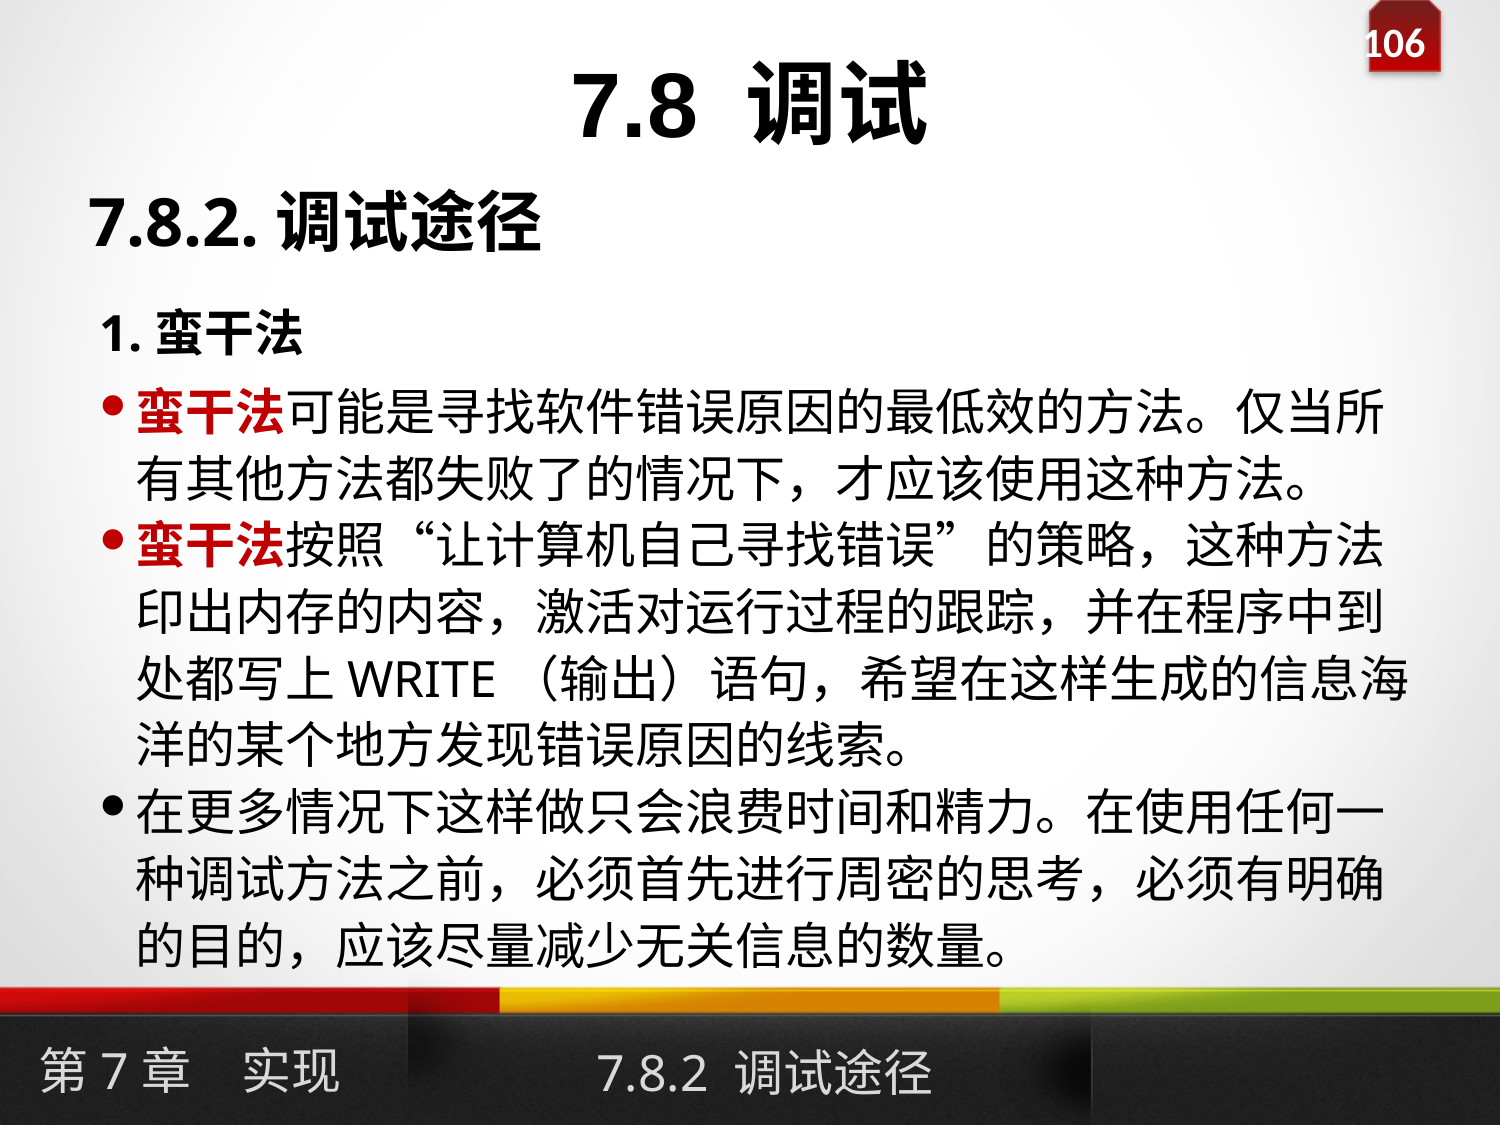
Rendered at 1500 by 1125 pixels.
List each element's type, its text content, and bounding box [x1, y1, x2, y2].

text_box 7.8.2 调试途径 [458, 1032, 1073, 1111]
text_box 1.蛮干法 蛮干法可能是寻找软件错误原因的最低效的方法。仅当所有其他方法都失败了的情况下，才应该使用这种方法。 蛮干法按照“让计算机自己寻找错误”的策略，这种方法印出内存的内容，激活对运行过程的跟踪，并在程序中到处都写上WRITE（输出）语句，希望在这样生成的信息海洋的某个地方发现错误原因的线索。 在更多情况下这样做只会浪费时间和精力。在使用任何一种调试方法之前，必须首先进行周密的思考，必须有明确的目的，应该尽量减少无关信息的数量。 [85, 287, 1447, 982]
list 7.8.2.调试途径 [73, 172, 1424, 272]
title 7.8 调试 [75, 7, 1425, 195]
picture [0, 0, 1500, 1125]
text_box 第7章 实现 [0, 1032, 380, 1108]
